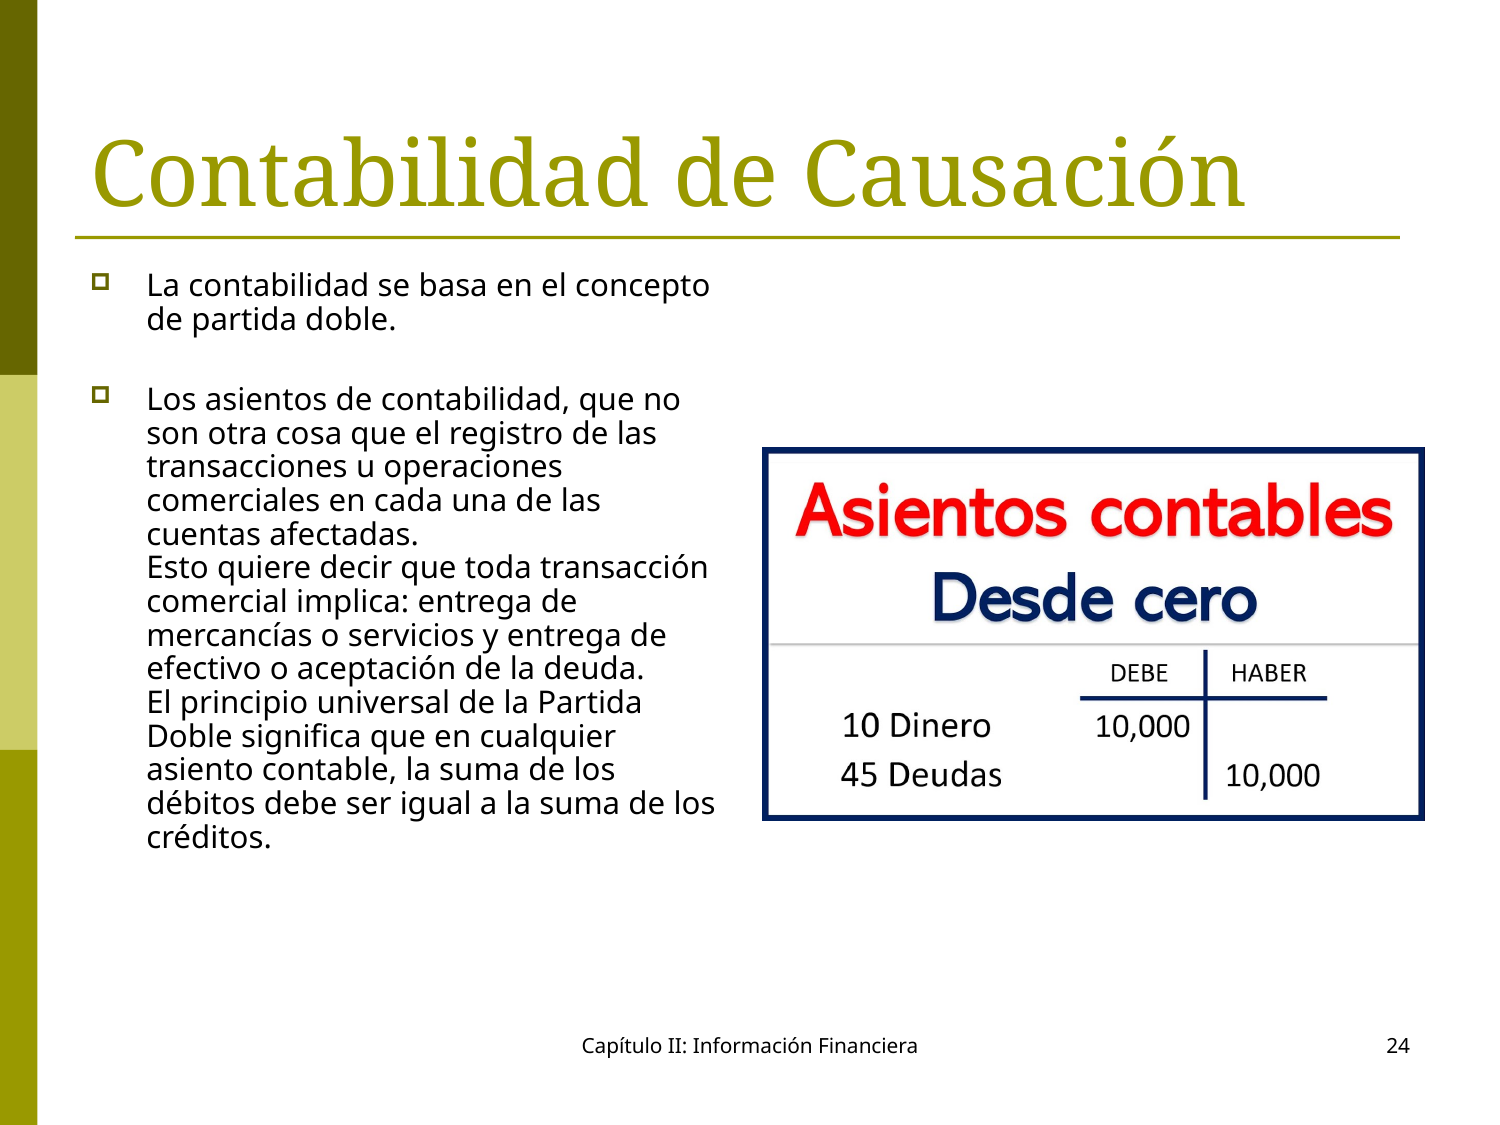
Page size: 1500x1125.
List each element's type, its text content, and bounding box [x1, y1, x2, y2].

text_box La contabilidad se basa en el concepto de partida doble. Los asientos de contabilidad, que no son otra cosa que el registro de las transacciones u operaciones comerciales en cada una de las cuentas afectadas. Esto quiere decir que toda transacción comercial implica: entrega de mercancías o servicios y entrega de efectivo o aceptación de la deuda. El principio universal de la Partida Doble significa que en cualquier asiento contable, la suma de los débitos debe ser igual a la suma de los créditos. [74, 262, 738, 1006]
title Contabilidad de Causación [74, 45, 1426, 233]
picture [762, 447, 1426, 821]
slide_number 24 [1074, 1024, 1426, 1101]
footer Capítulo II: Información Financiera [512, 1024, 988, 1101]
